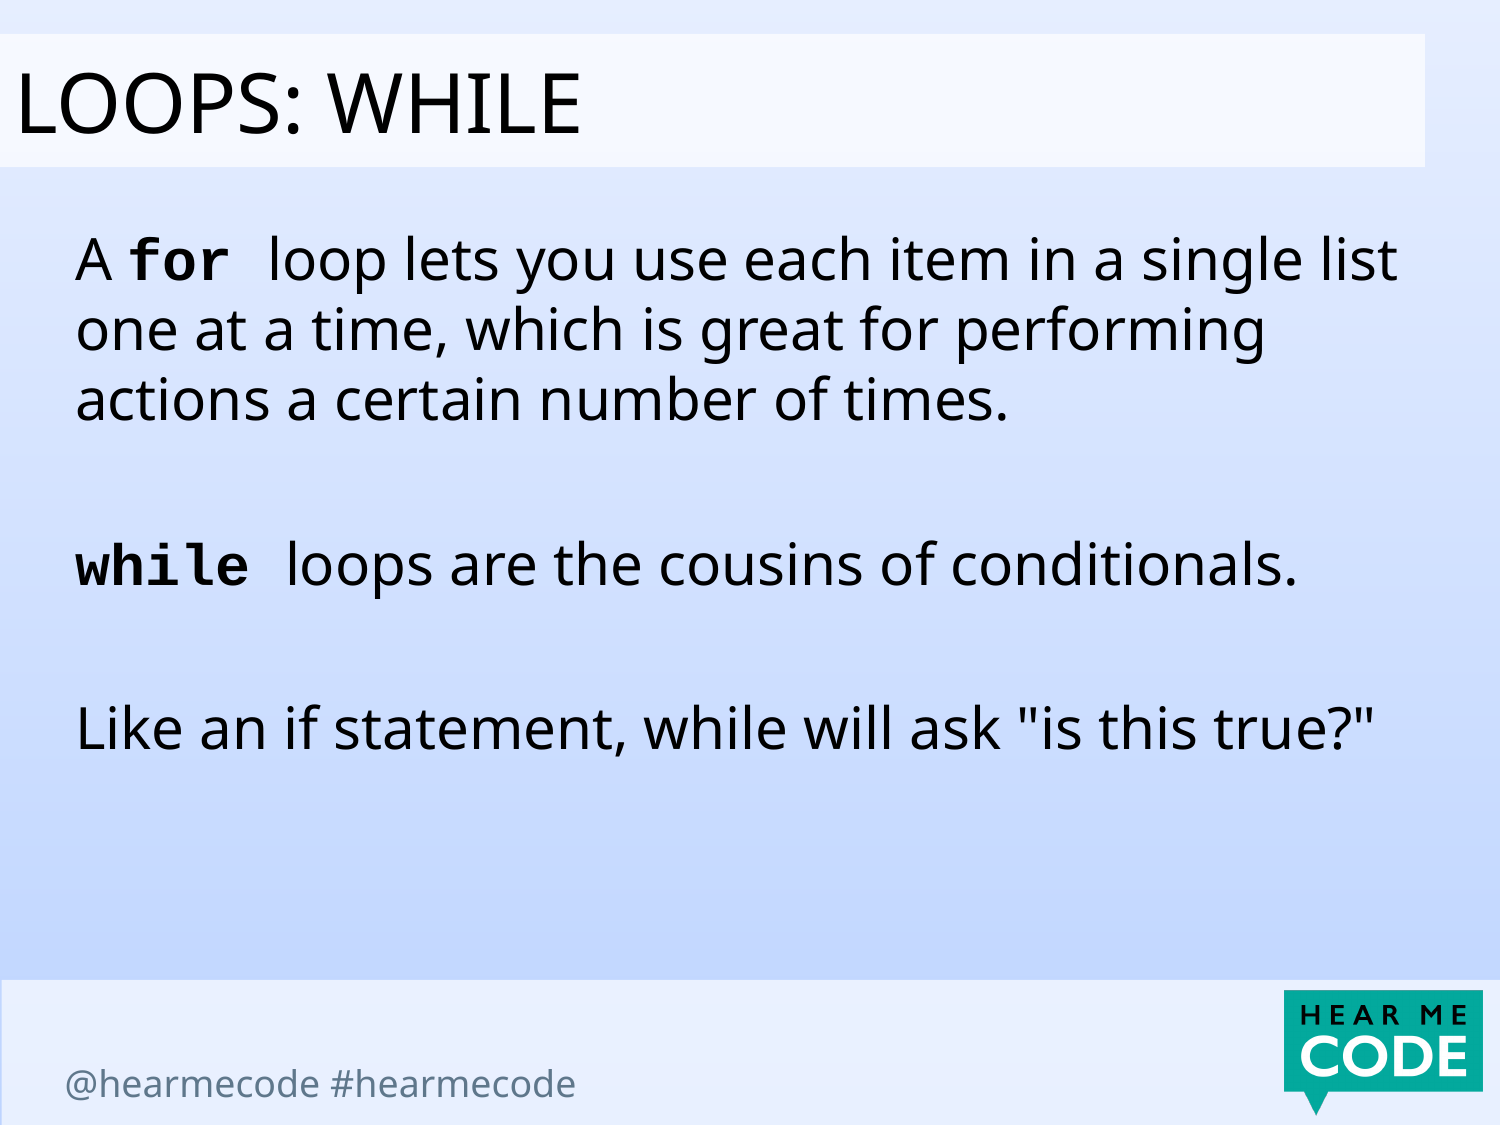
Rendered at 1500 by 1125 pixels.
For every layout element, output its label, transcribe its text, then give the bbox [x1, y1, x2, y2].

picture [1281, 987, 1486, 1120]
list A for loop lets you use each item in a single list one at a time, which is great for performing actions a certain number of times. while loops are the cousins of conditionals. Like an if statement, while will ask "is this true?" [74, 221, 1426, 944]
text_box Loops: while [0, 33, 1425, 168]
